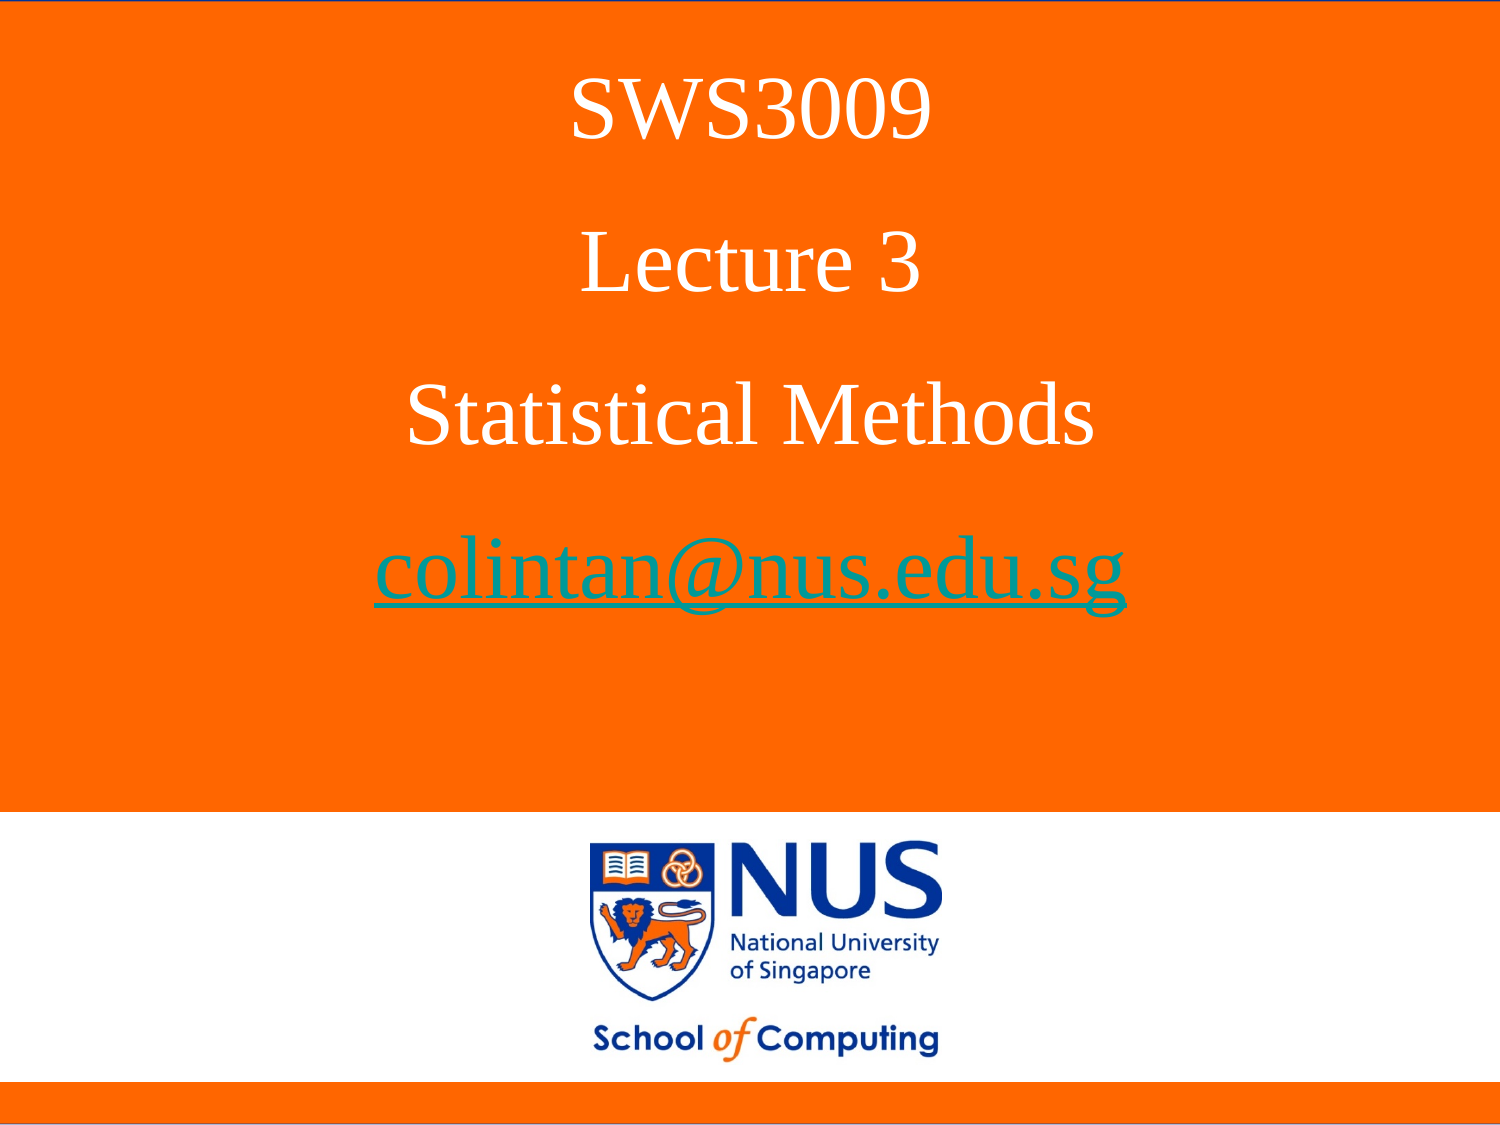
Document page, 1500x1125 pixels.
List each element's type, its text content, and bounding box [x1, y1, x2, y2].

text_box SWS3009 Lecture 3 Statistical Methods colintan@nus.edu.sg [116, 41, 1385, 796]
text_box [0, 1, 1500, 812]
picture [590, 838, 942, 1065]
text_box [0, 1082, 1500, 1124]
